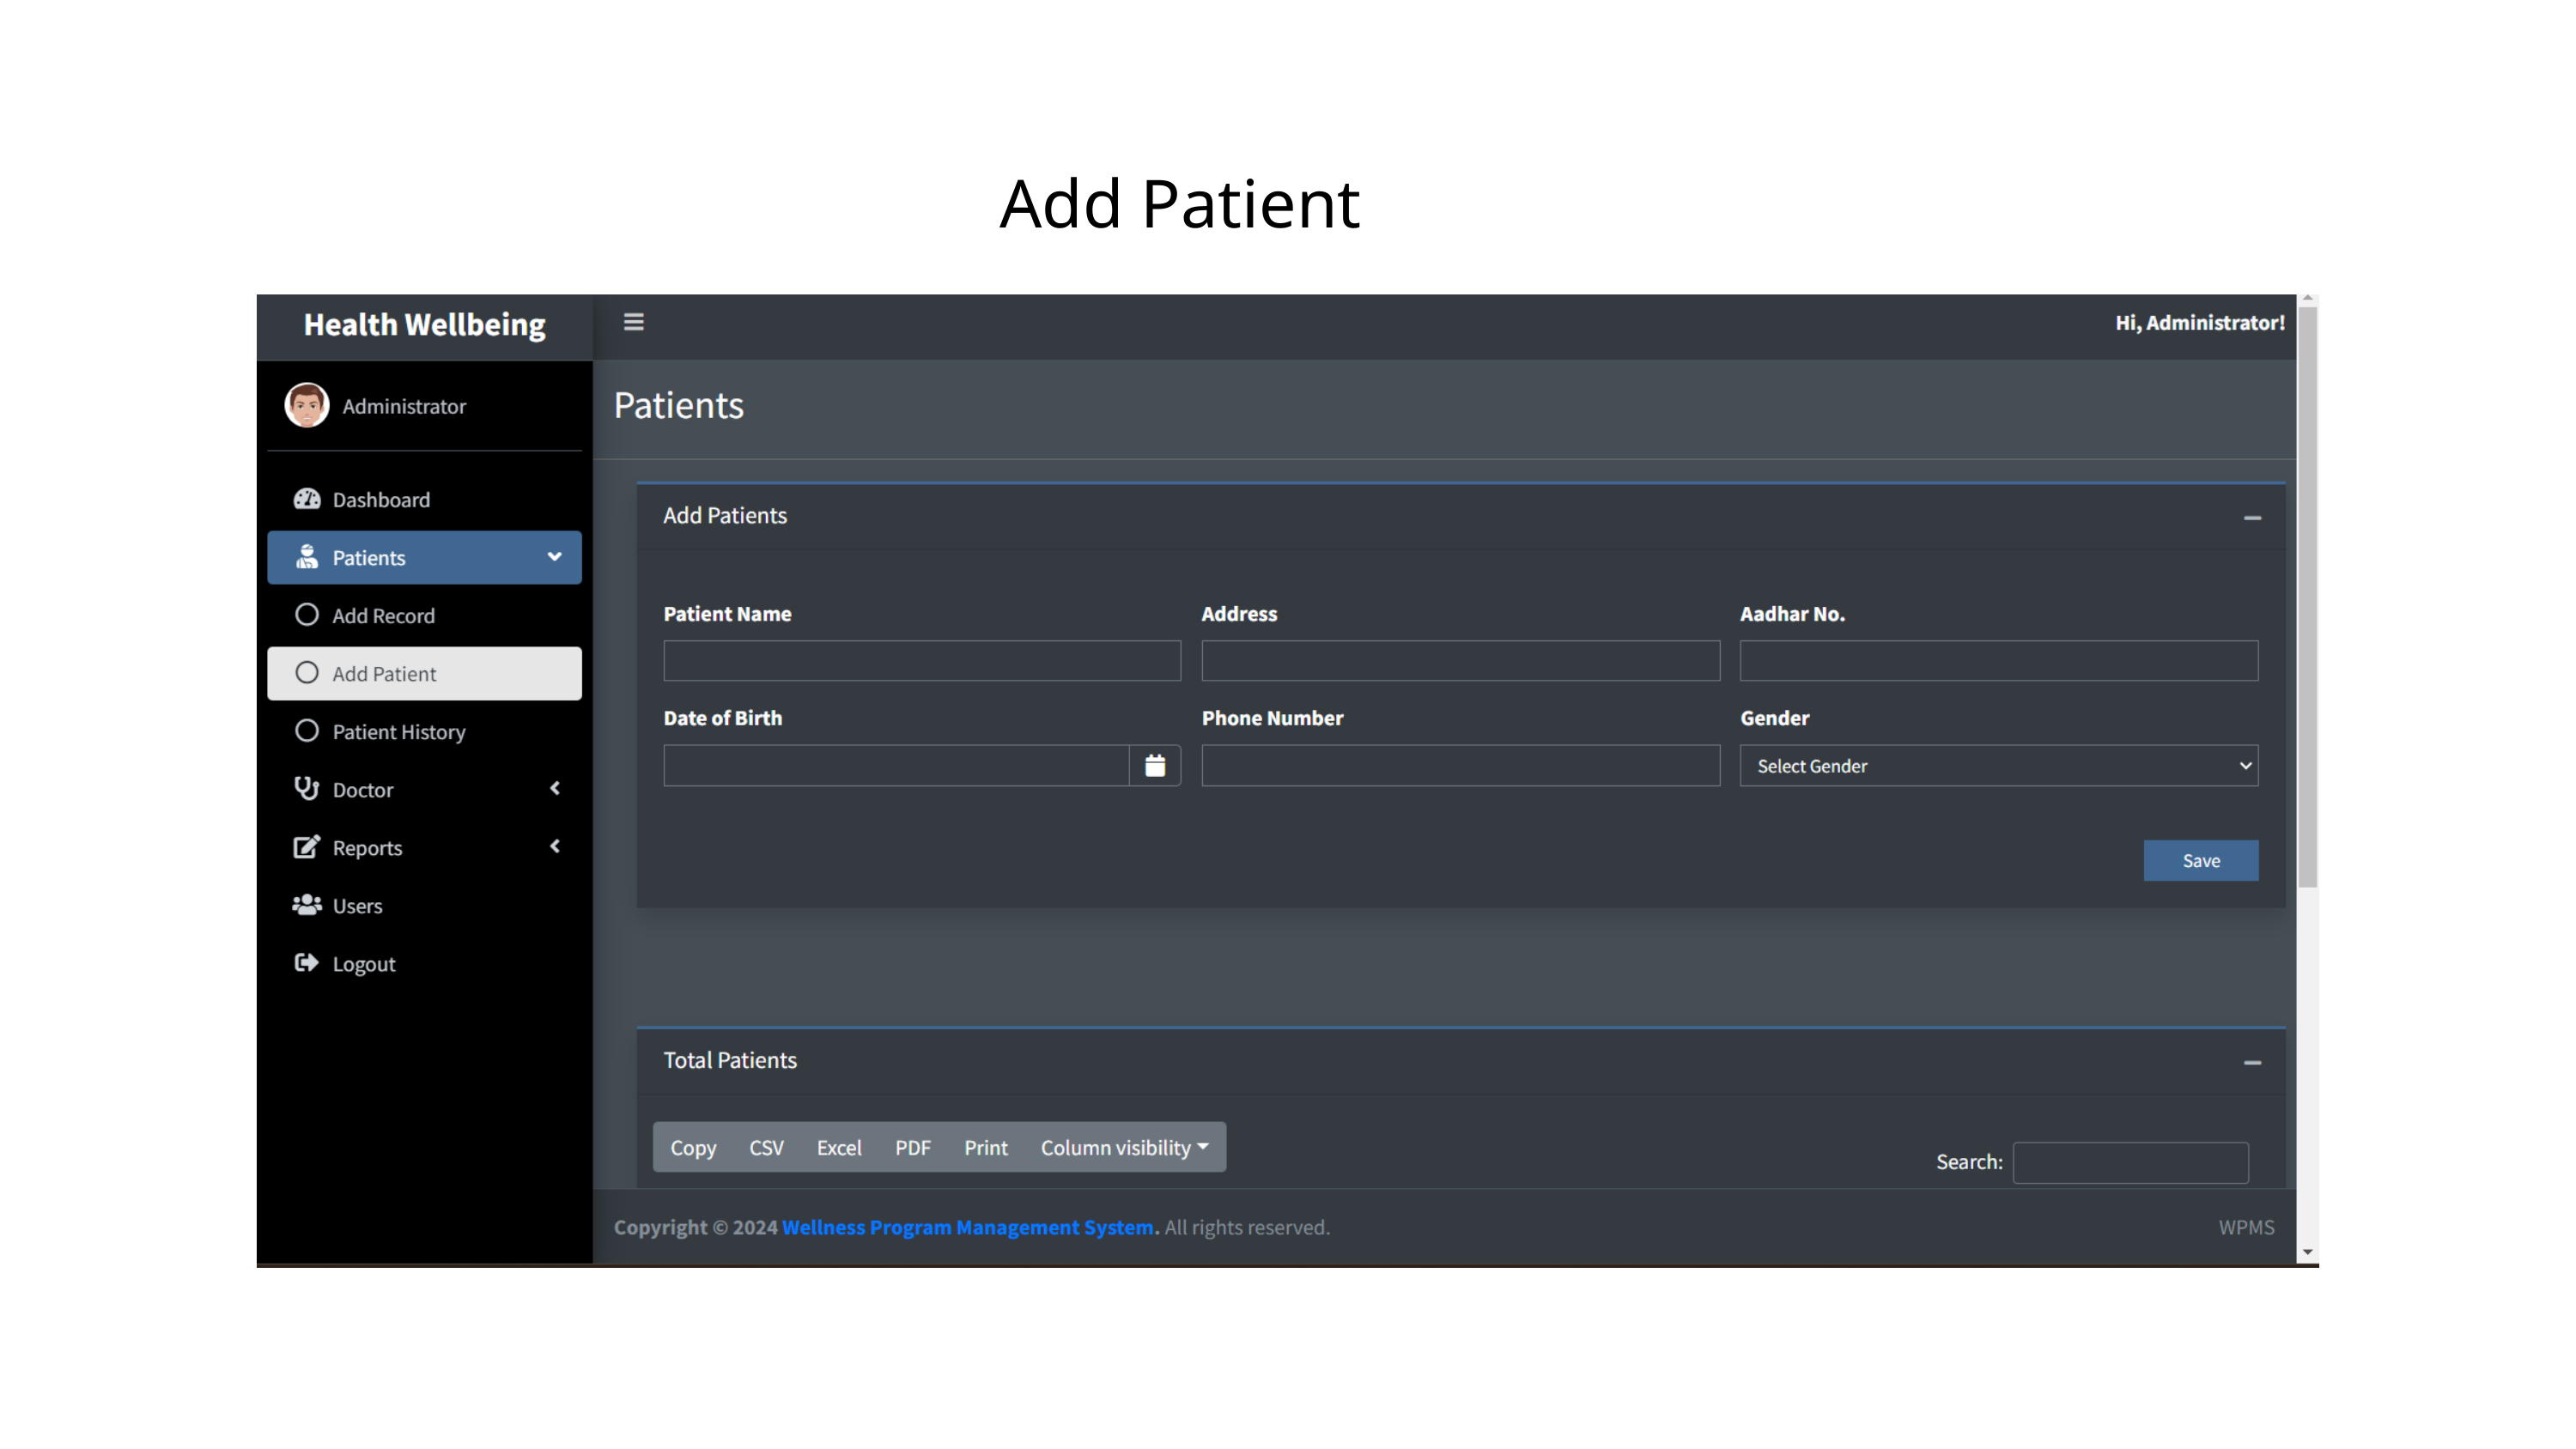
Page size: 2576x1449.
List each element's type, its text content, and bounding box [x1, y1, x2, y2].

picture [257, 294, 2319, 1268]
text_box Add Patient [987, 155, 1771, 248]
